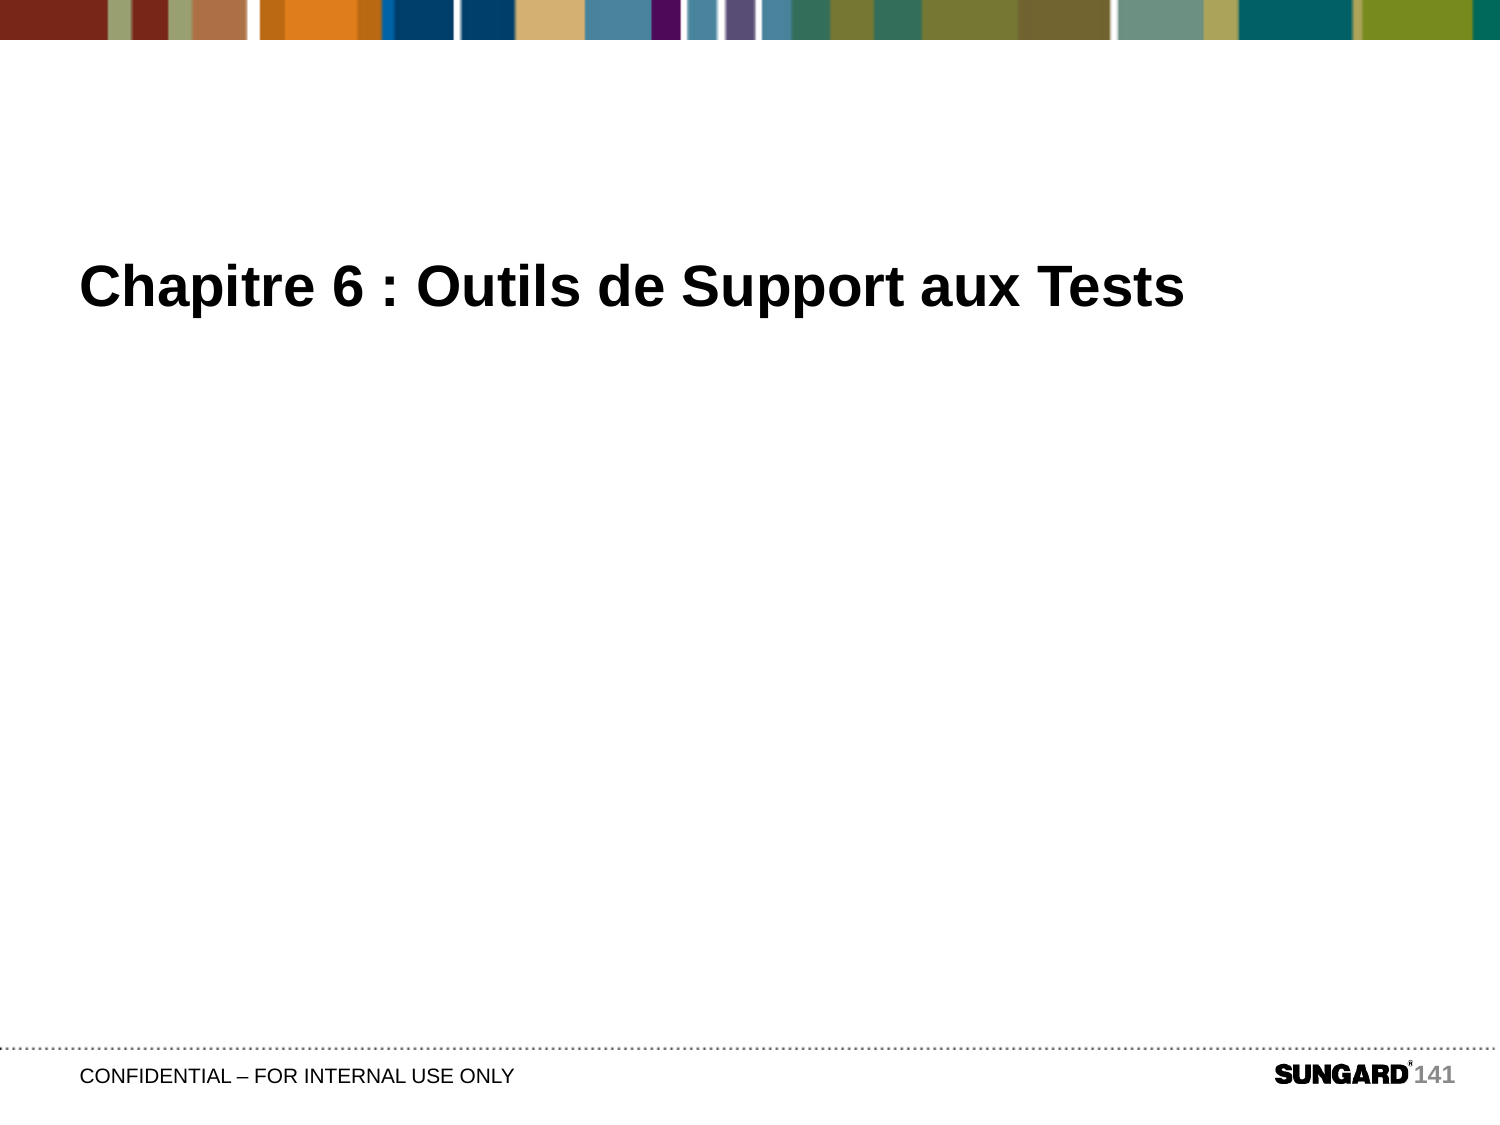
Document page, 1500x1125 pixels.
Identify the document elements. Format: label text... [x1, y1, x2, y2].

picture [0, 1043, 1500, 1050]
title Chapitre 6 : Outils de Support aux Tests [79, 247, 1457, 544]
text_box 141 [1396, 1058, 1456, 1088]
picture [1275, 1060, 1396, 1084]
picture [0, 0, 1500, 40]
